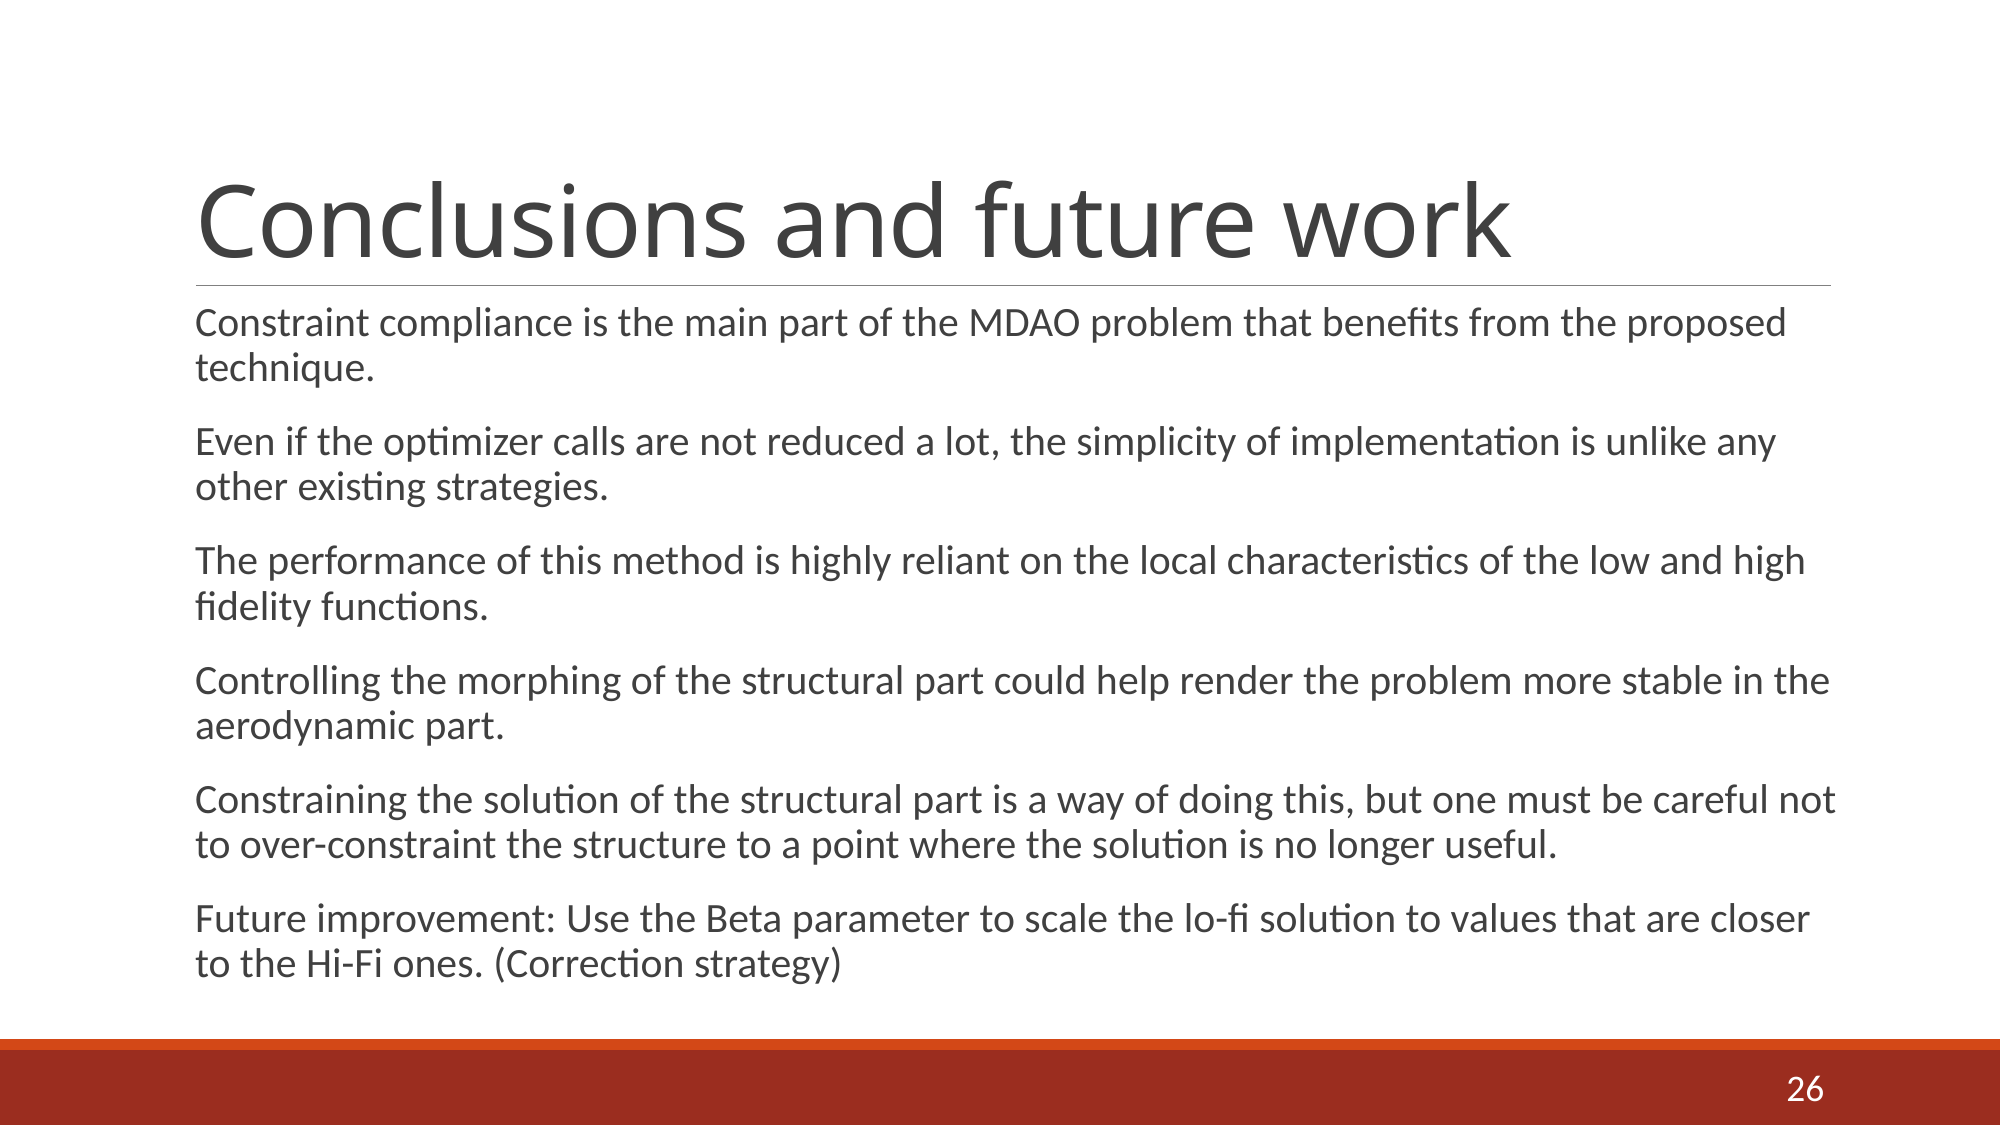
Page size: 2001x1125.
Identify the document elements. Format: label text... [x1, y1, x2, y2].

text_box Constraint compliance is the main part of the MDAO problem that benefits from the proposed technique. Even if the optimizer calls are not reduced a lot, the simplicity of implementation is unlike any other existing strategies. The performance of this method is highly reliant on the local characteristics of the low and high fidelity functions. Controlling the morphing of the structural part could help render the problem more stable in the aerodynamic part. Constraining the solution of the structural part is a way of doing this, but one must be careful not to over-constraint the structure to a point where the solution is no longer useful. Future improvement: Use the Beta parameter to scale the lo-fi solution to values that are closer to the Hi-Fi ones. (Correction strategy) [179, 292, 1840, 1125]
title Conclusions and future work [180, 47, 1830, 285]
